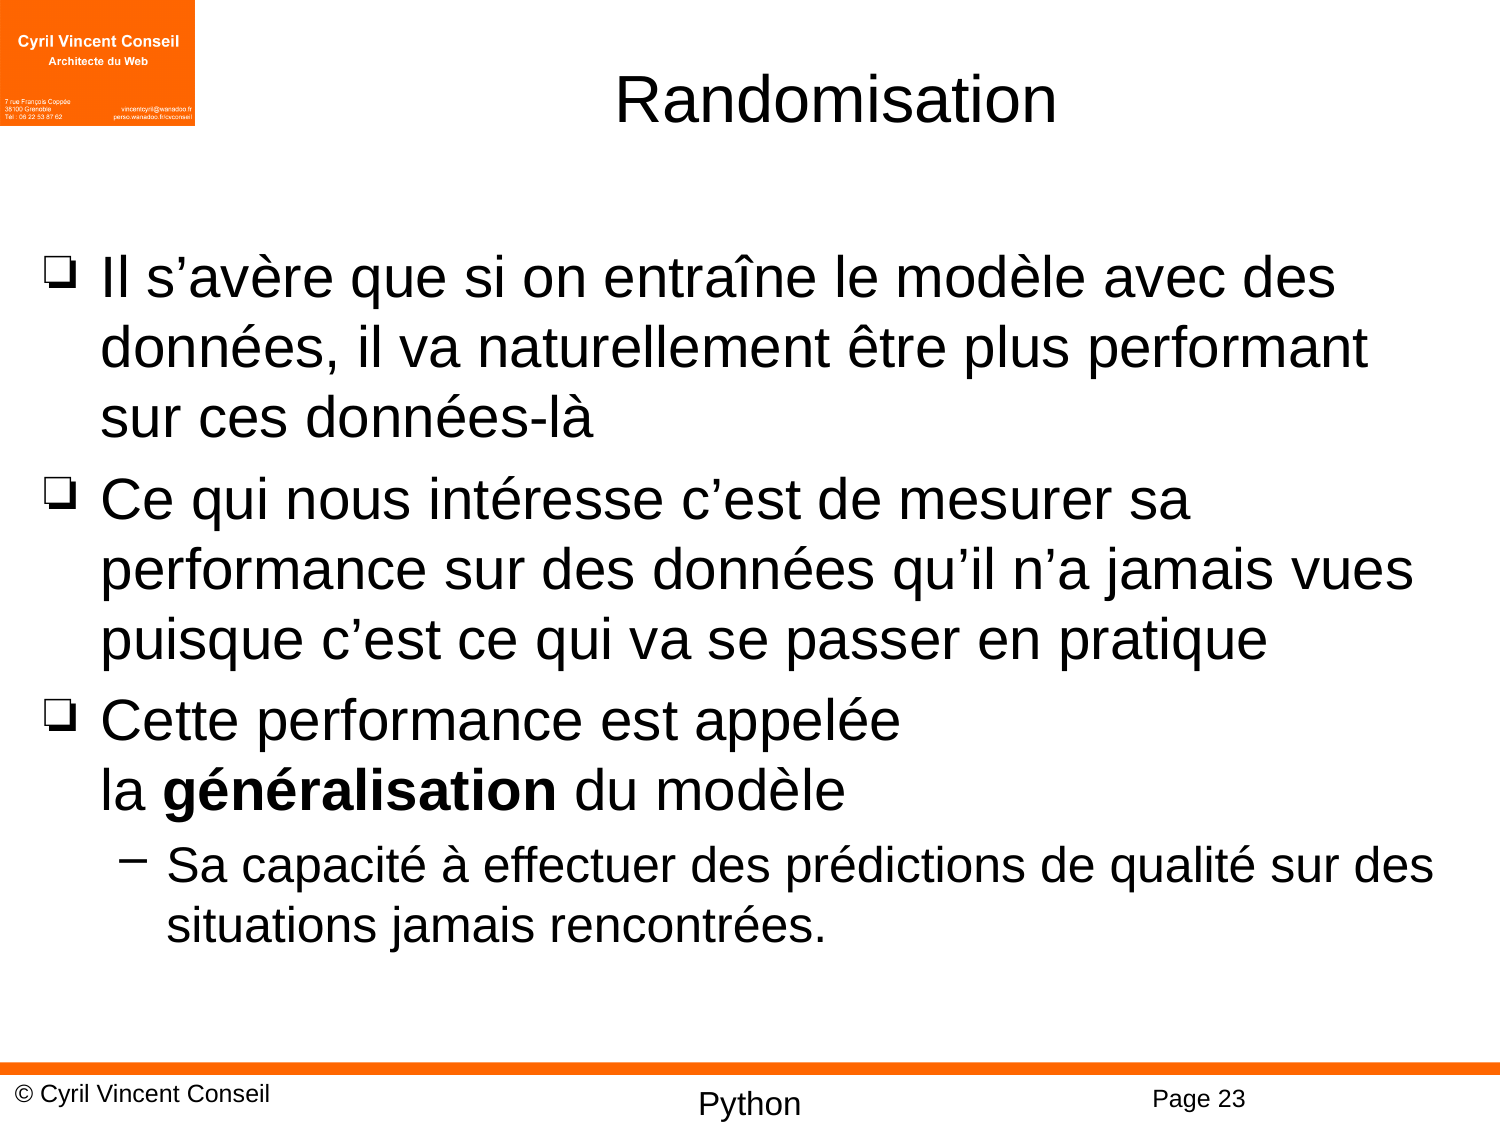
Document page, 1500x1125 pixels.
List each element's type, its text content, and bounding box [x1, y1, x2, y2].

picture [0, 0, 195, 126]
title Randomisation [194, 2, 1480, 190]
list Il s’avère que si on entraîne le modèle avec des données, il va naturellement être plus performant sur ces données-là Ce qui nous intéresse c’est de mesurer sa performance sur des données qu’il n’a jamais vues puisque c’est ce qui va se passer en pratique Cette performance est appelée la généralisation du modèle Sa capacité à effectuer des prédictions de qualité sur des situations jamais rencontrées. [29, 231, 1468, 1059]
